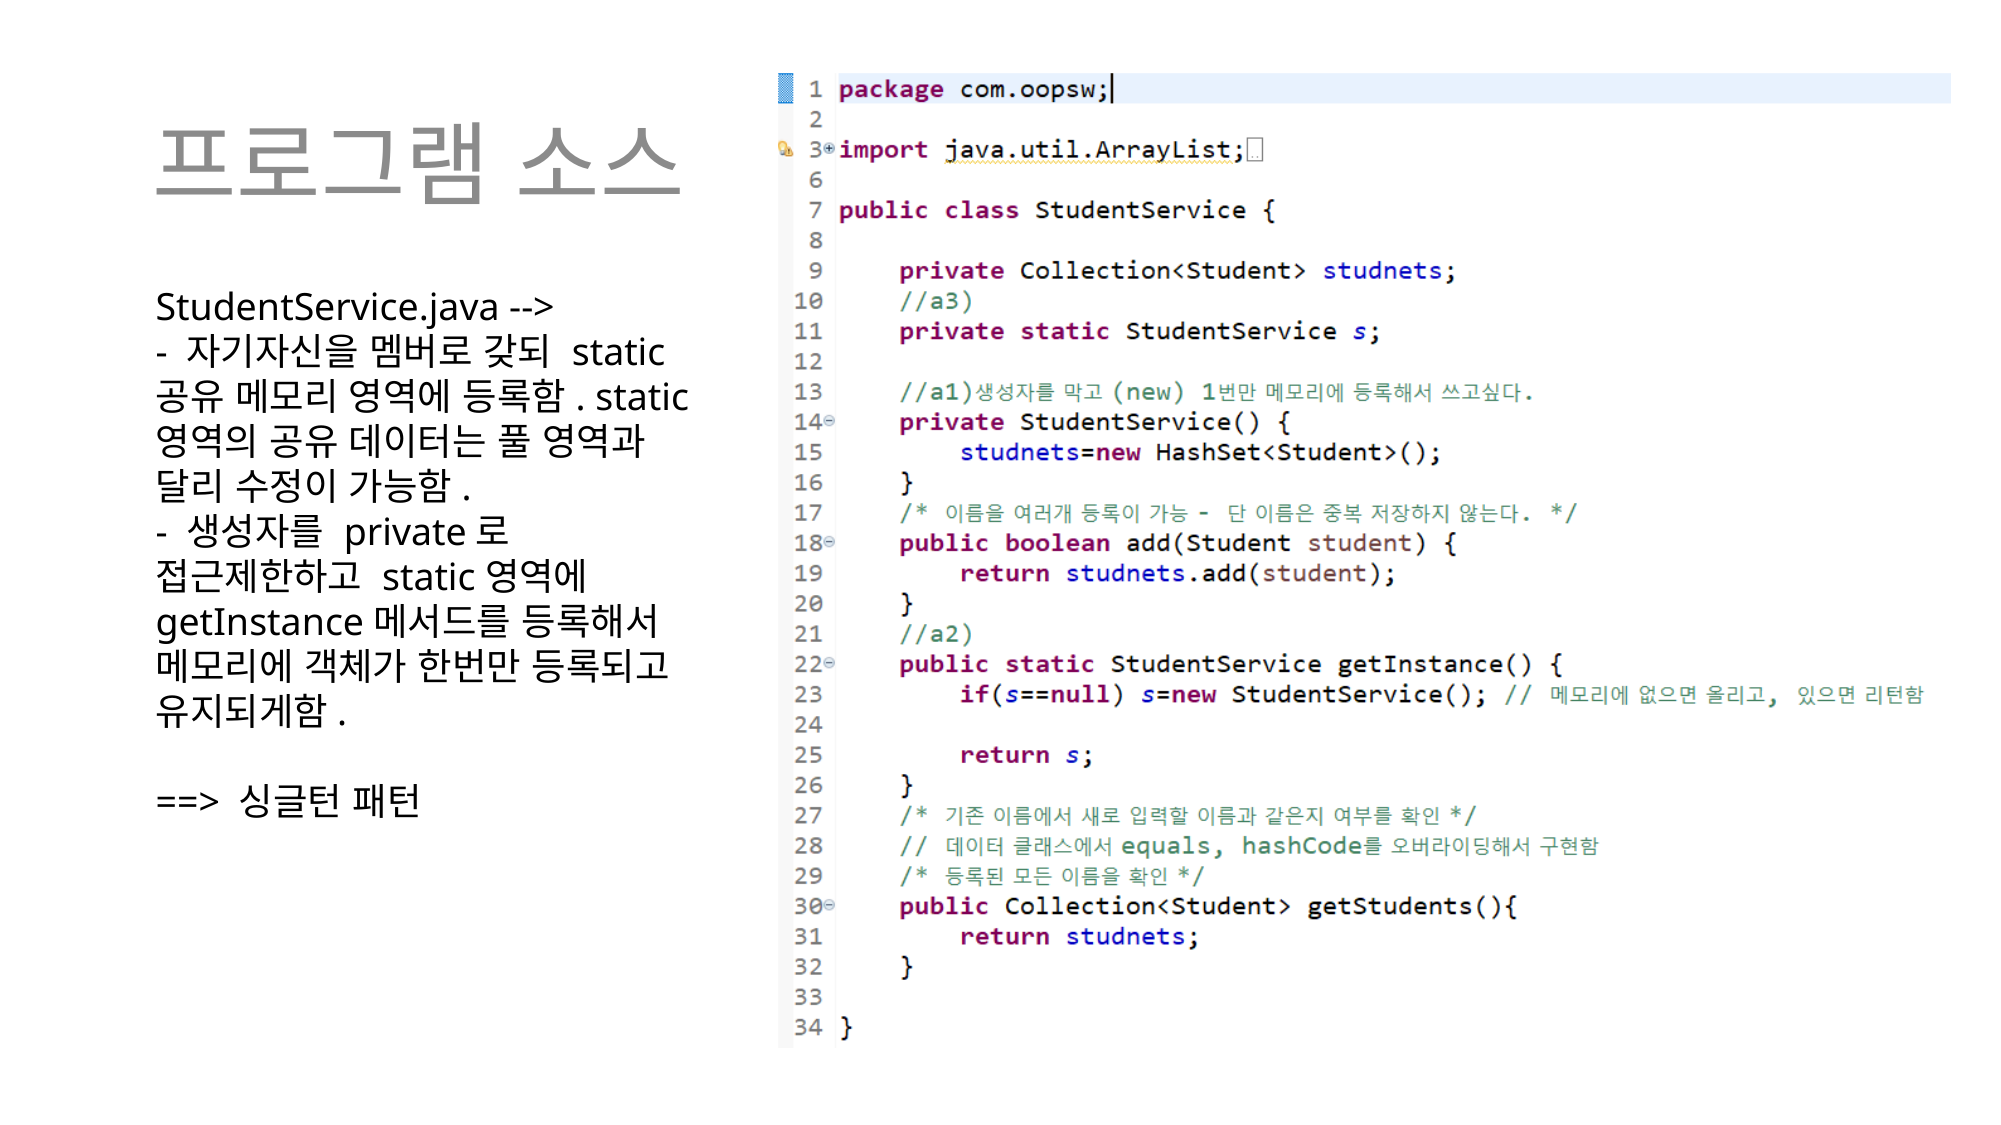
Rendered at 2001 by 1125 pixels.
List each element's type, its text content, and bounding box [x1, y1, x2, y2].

picture [777, 72, 1951, 1048]
text_box StudentService.java --> - 자기자신을 멤버로 갖되 static 공유 메모리 영역에 등록함. static 영역의 공유 데이터는 풀 영역과 달리 수정이 가능함. - 생성자를 private로 접근제한하고 static영역에 getInstance메서드를 등록해서 메모리에 객체가 한번만 등록되고 유지되게함. ==> 싱글턴 패턴 [140, 278, 708, 831]
title 프로그램 소스 [137, 59, 1863, 278]
